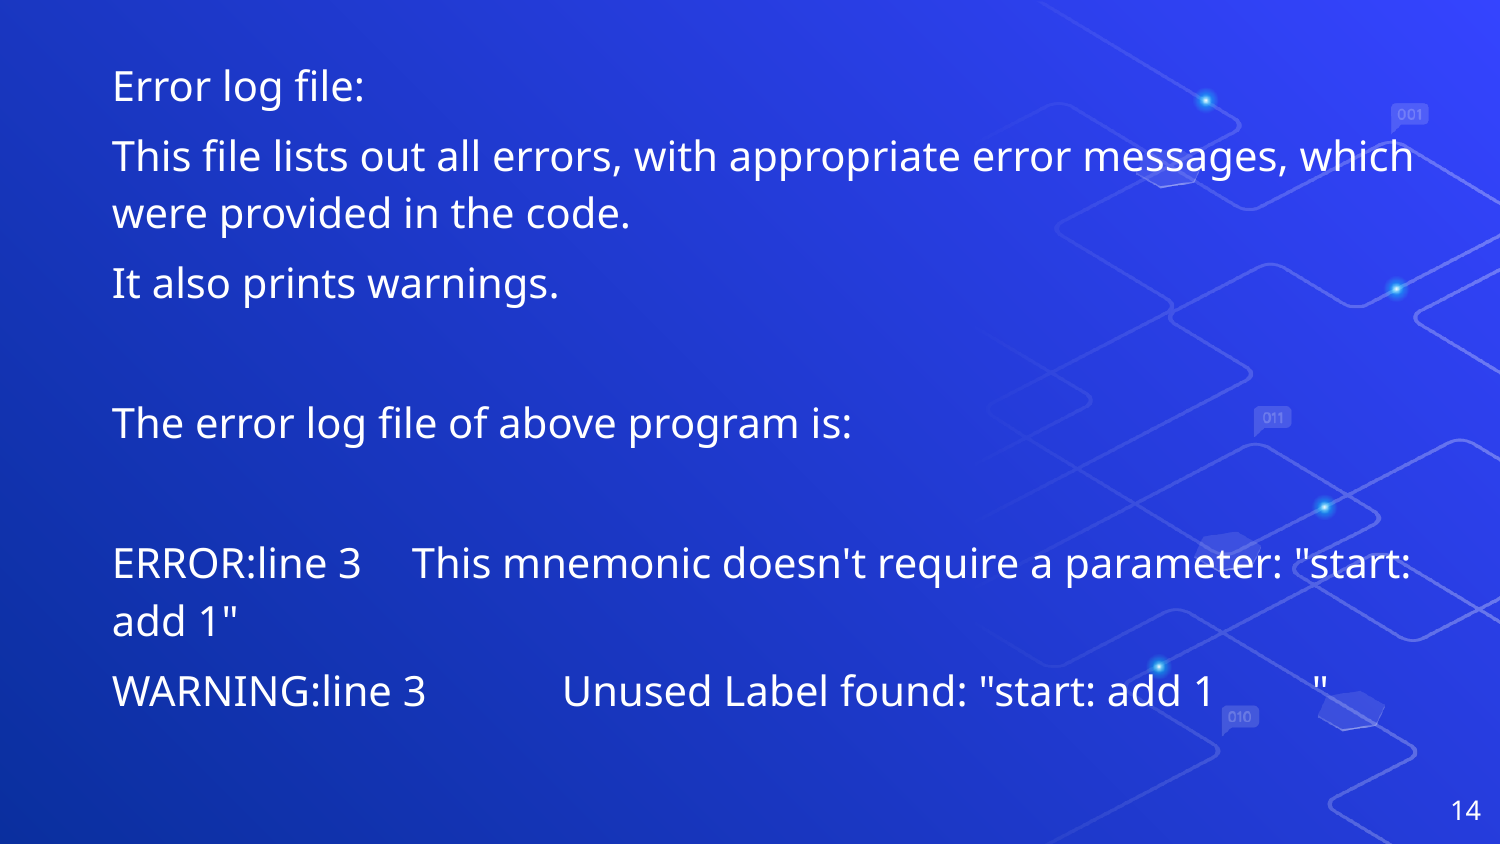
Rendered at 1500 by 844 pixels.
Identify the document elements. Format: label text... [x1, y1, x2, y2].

picture [0, 0, 1500, 844]
slide_number 14 [1391, 779, 1482, 844]
list Error log file: This file lists out all errors, with appropriate error messages, which were provided in the code. It also prints warnings. The error log file of above program is: ERROR:line 3 This mnemonic doesn't require a parameter: "start: add 1" WARNING:line 3 Unused Label found: "start: add 1 " [95, 51, 1422, 740]
